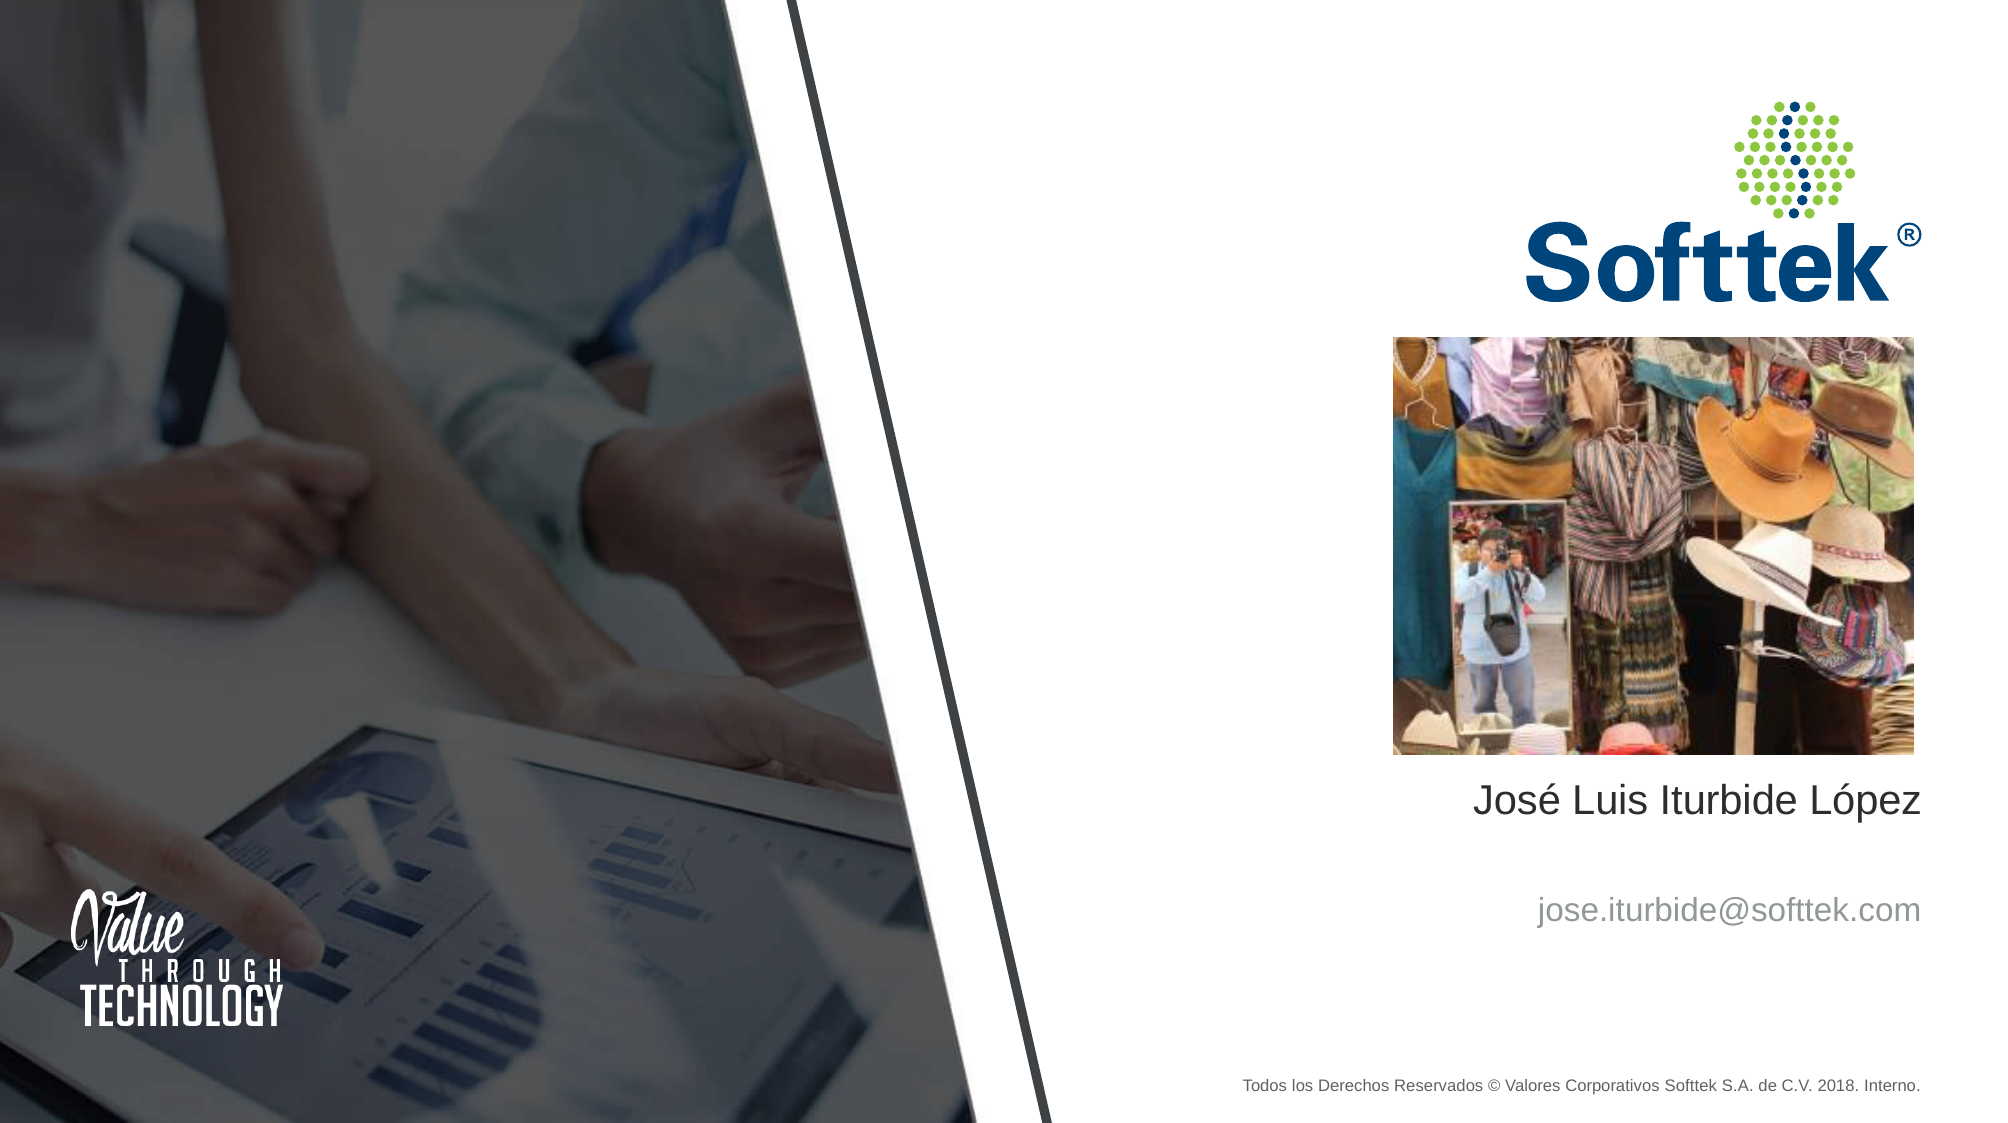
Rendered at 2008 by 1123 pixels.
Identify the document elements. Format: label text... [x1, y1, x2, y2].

list jose.iturbide@softtek.com [1187, 880, 1937, 999]
list José Luis Iturbide López [1187, 773, 1937, 863]
picture [797, 0, 2008, 1123]
picture [0, 0, 1042, 1123]
